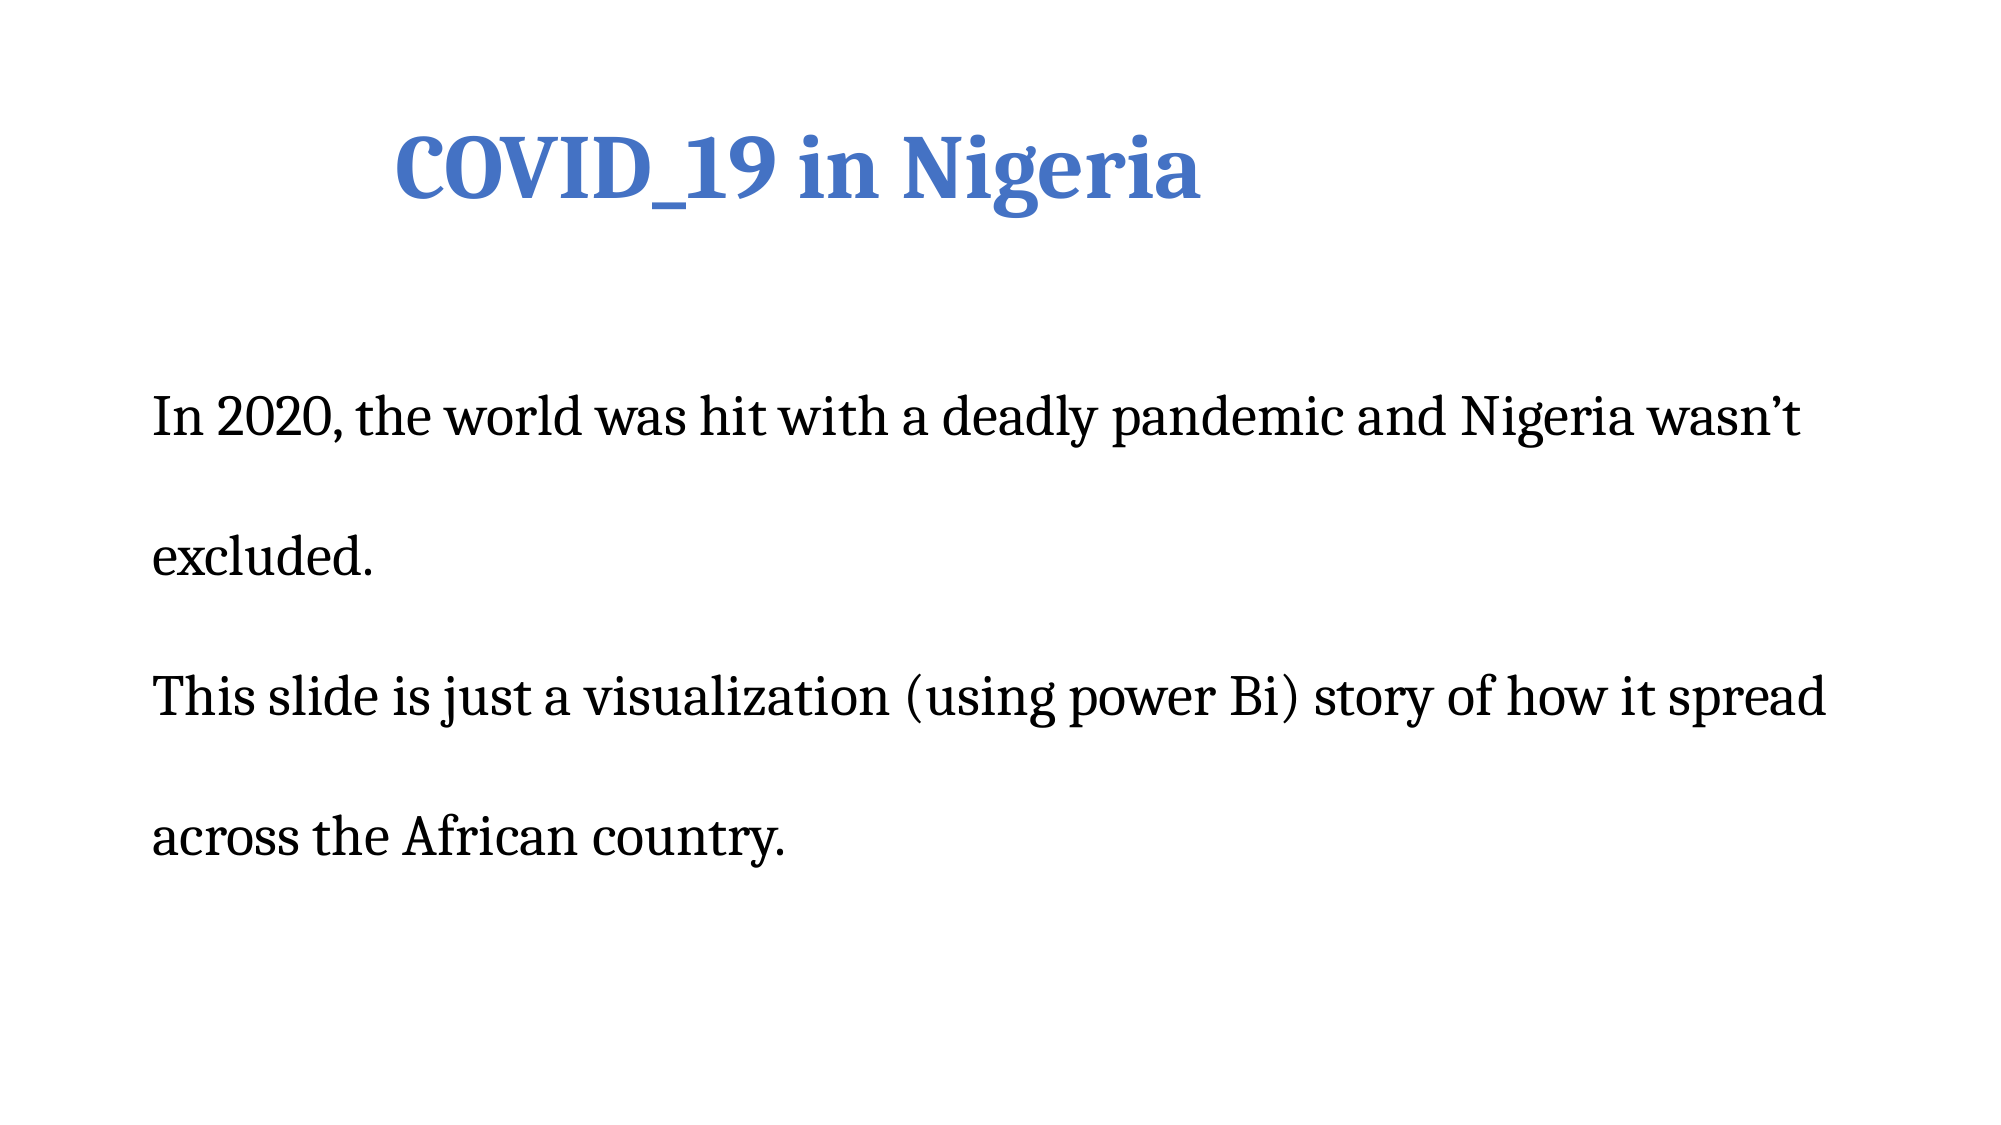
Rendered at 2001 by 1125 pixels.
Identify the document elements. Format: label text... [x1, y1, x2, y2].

list In 2020, the world was hit with a deadly pandemic and Nigeria wasn’t excluded. This slide is just a visualization (using power Bi) story of how it spread across the African country. [137, 299, 1863, 1014]
title COVID_19 in Nigeria [137, 59, 1863, 278]
